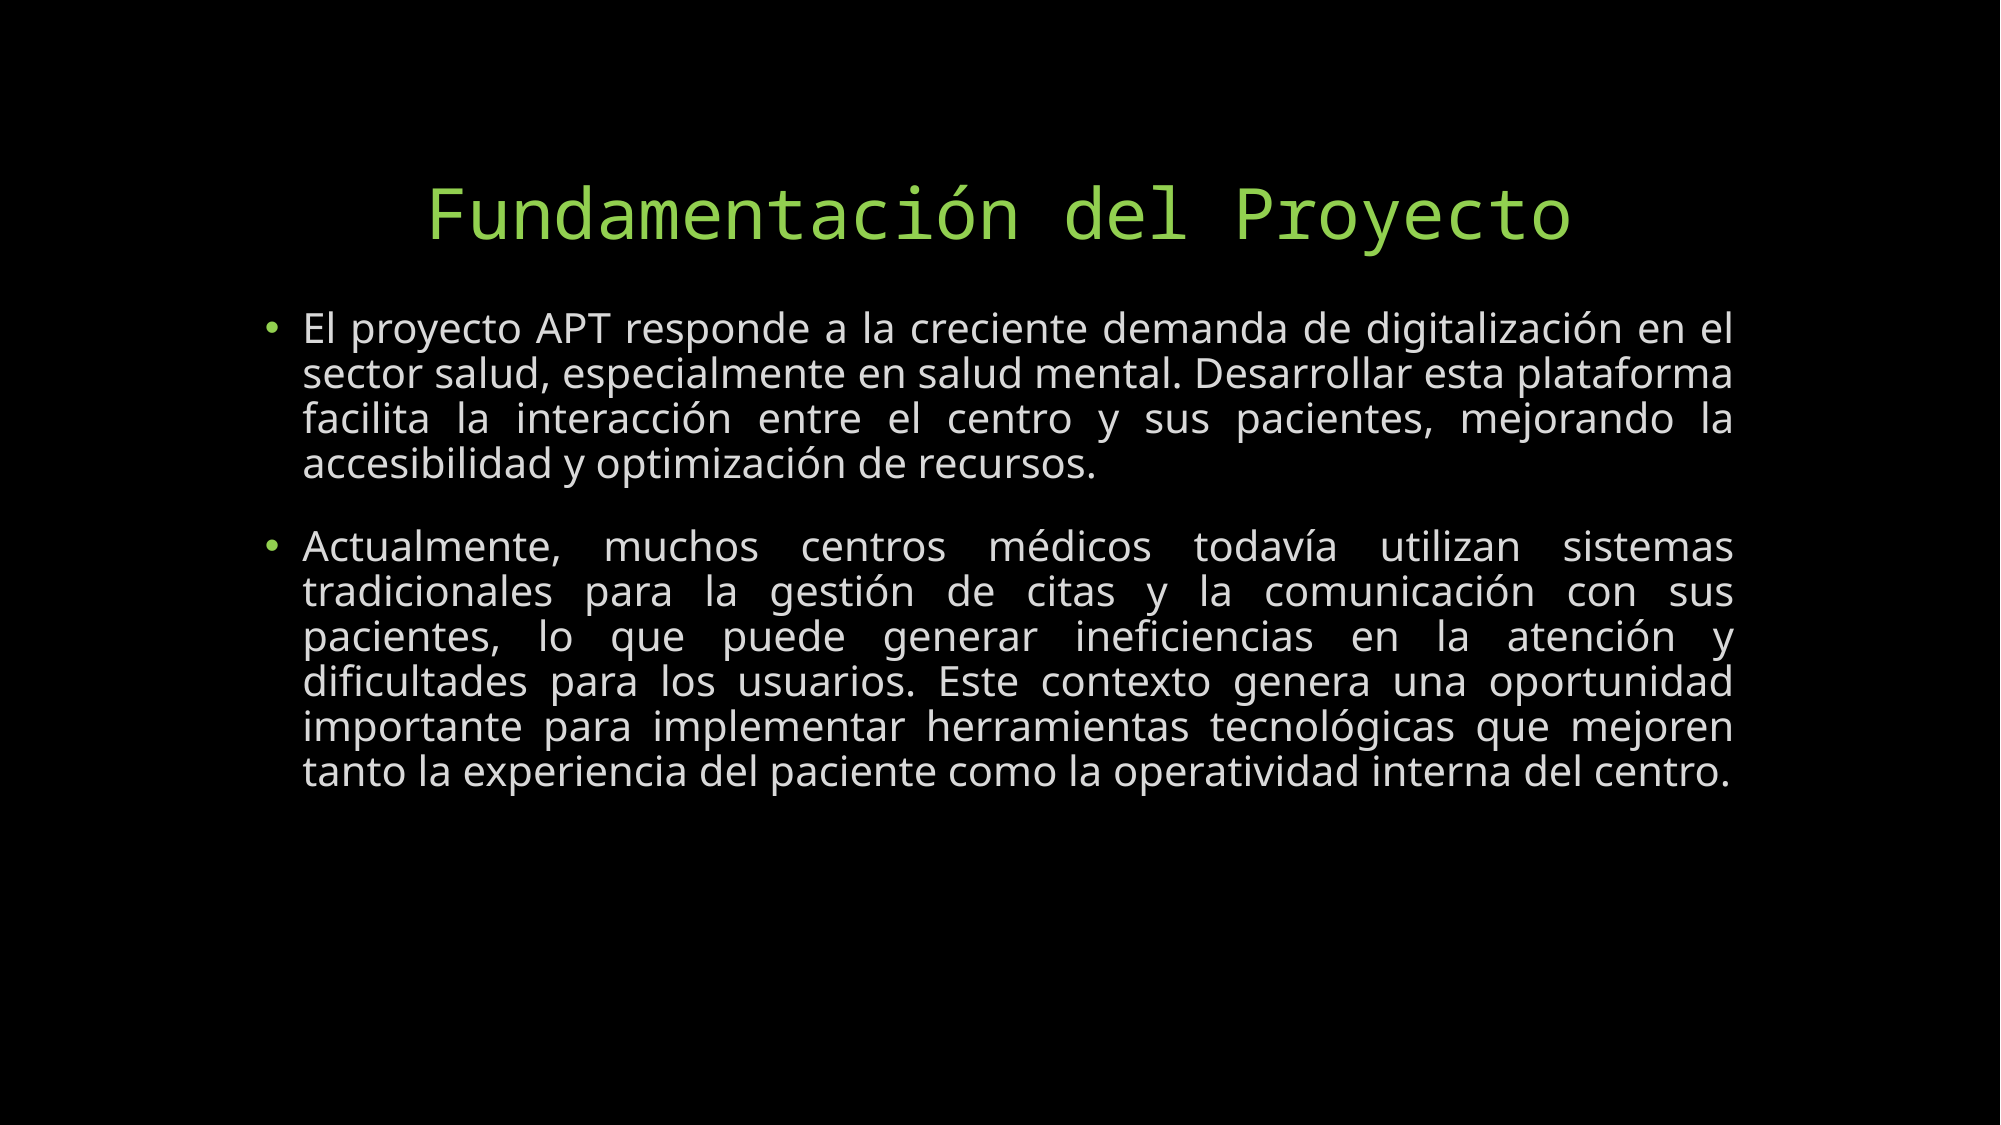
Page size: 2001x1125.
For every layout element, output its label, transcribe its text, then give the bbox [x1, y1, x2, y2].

list El proyecto APT responde a la creciente demanda de digitalización en el sector salud, especialmente en salud mental. Desarrollar esta plataforma facilita la interacción entre el centro y sus pacientes, mejorando la accesibilidad y optimización de recursos. Actualmente, muchos centros médicos todavía utilizan sistemas tradicionales para la gestión de citas y la comunicación con sus pacientes, lo que puede generar ineficiencias en la atención y dificultades para los usuarios. Este contexto genera una oportunidad importante para implementar herramientas tecnológicas que mejoren tanto la experiencia del paciente como la operatividad interna del centro. [249, 299, 1750, 1000]
title Fundamentación del Proyecto [249, 75, 1750, 263]
